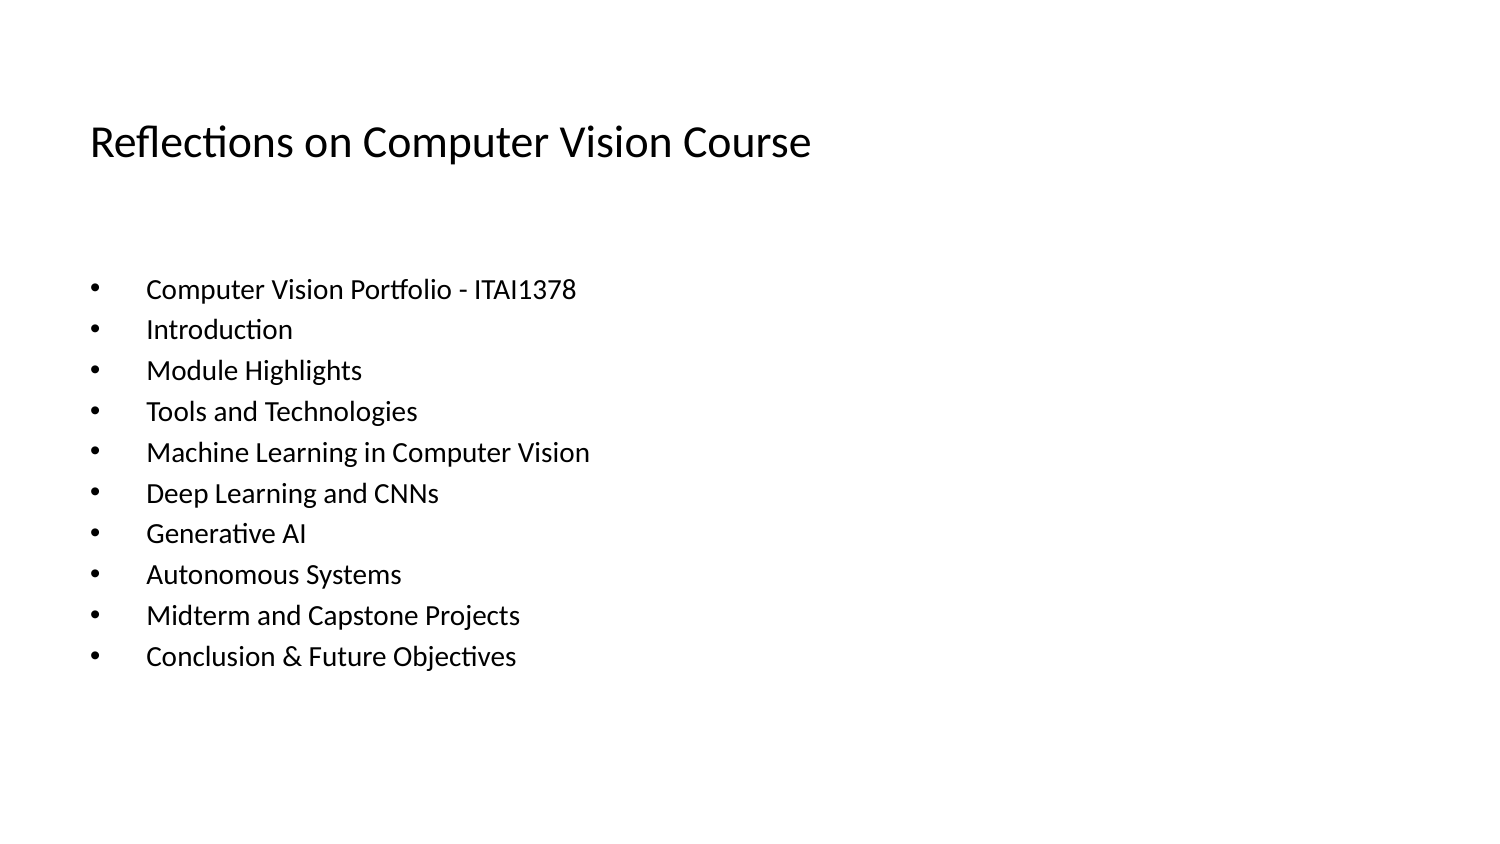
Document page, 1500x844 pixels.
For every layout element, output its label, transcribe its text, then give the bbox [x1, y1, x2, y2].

title Reflections on Computer Vision Course [75, 45, 1425, 233]
list Computer Vision Portfolio - ITAI1378 Introduction Module Highlights Tools and Technologies Machine Learning in Computer Vision Deep Learning and CNNs Generative AI Autonomous Systems Midterm and Capstone Projects Conclusion & Future Objectives [75, 262, 1425, 844]
